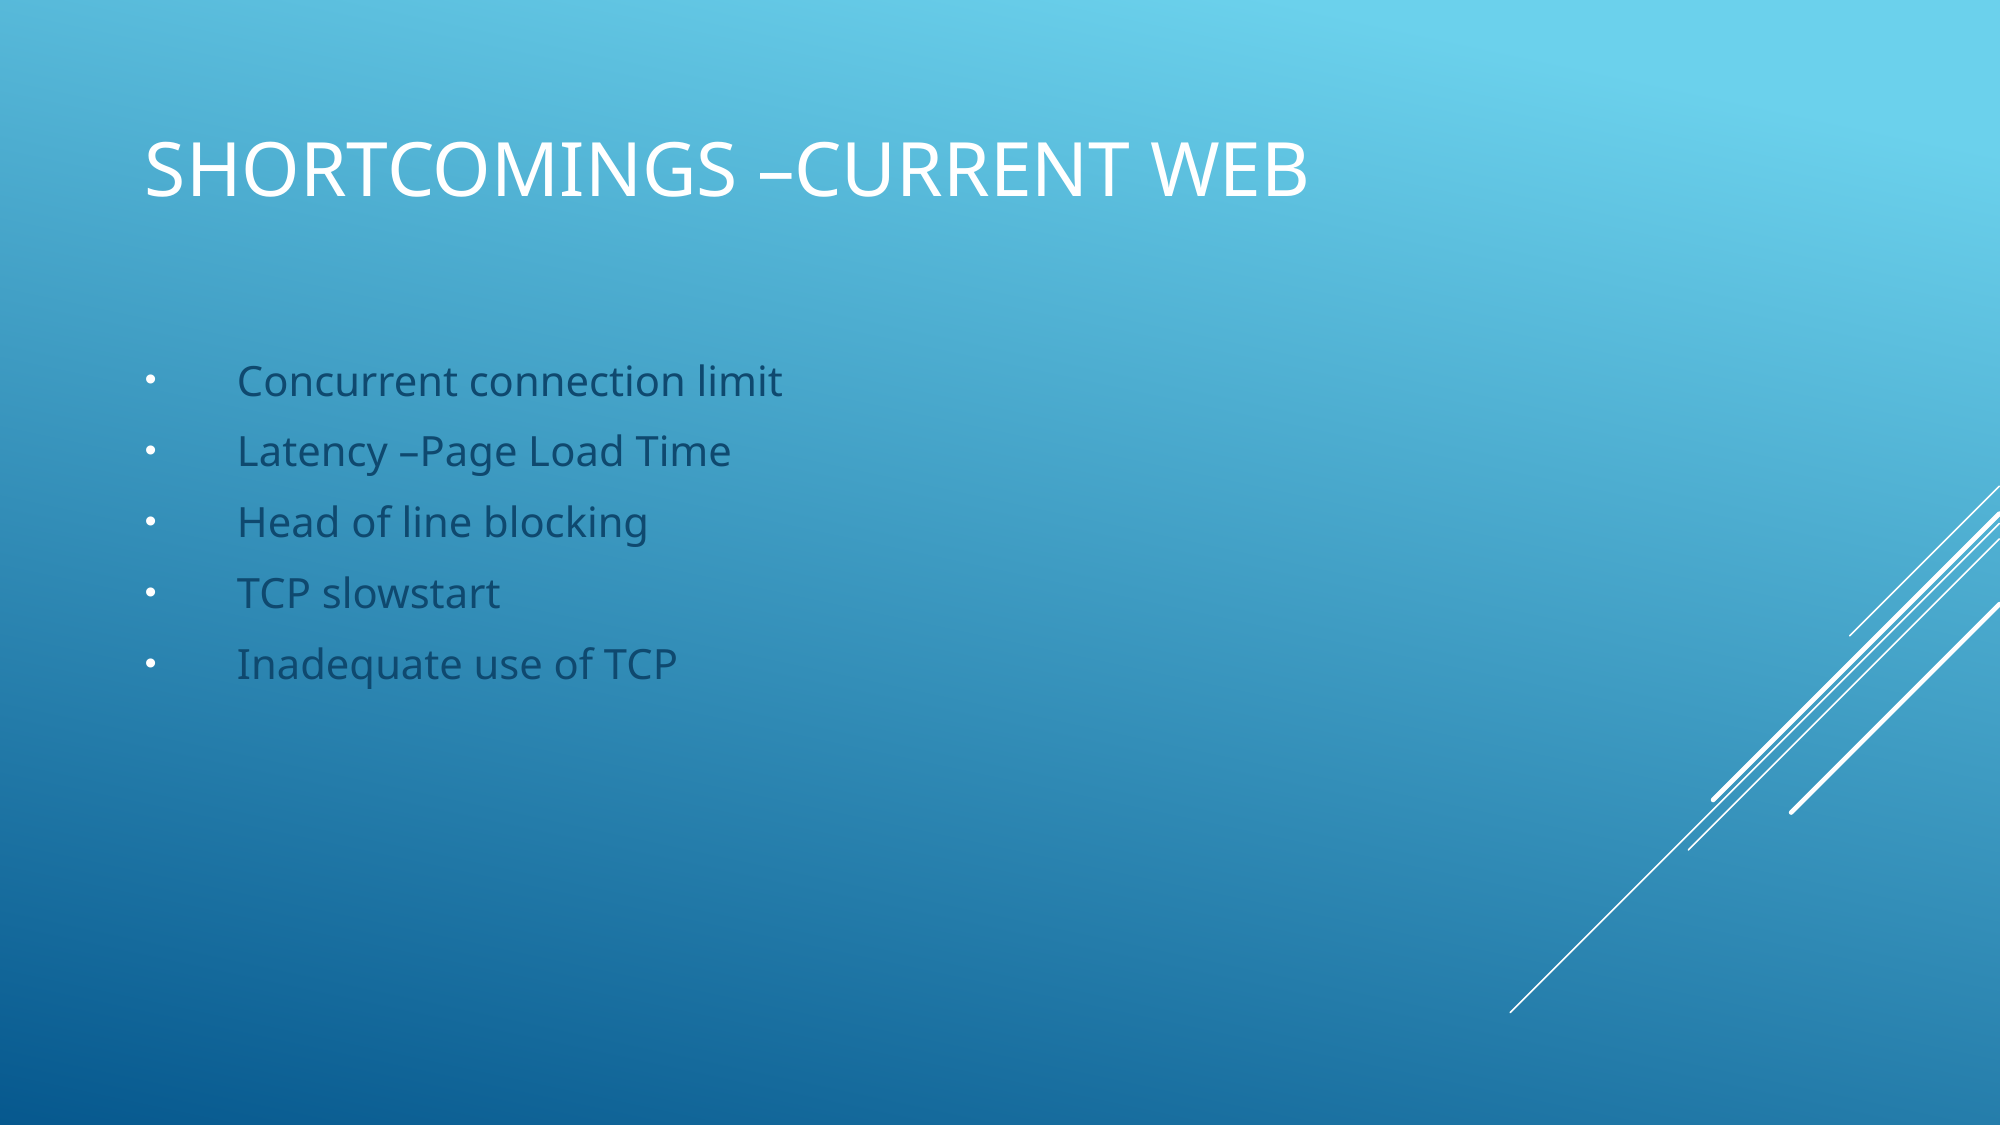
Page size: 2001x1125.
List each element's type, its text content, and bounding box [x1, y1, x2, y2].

title Shortcomings –current web [129, 42, 1530, 243]
list Concurrent connection limit Latency –Page Load Time Head of line blocking TCP slowstart Inadequate use of TCP [129, 243, 2000, 799]
